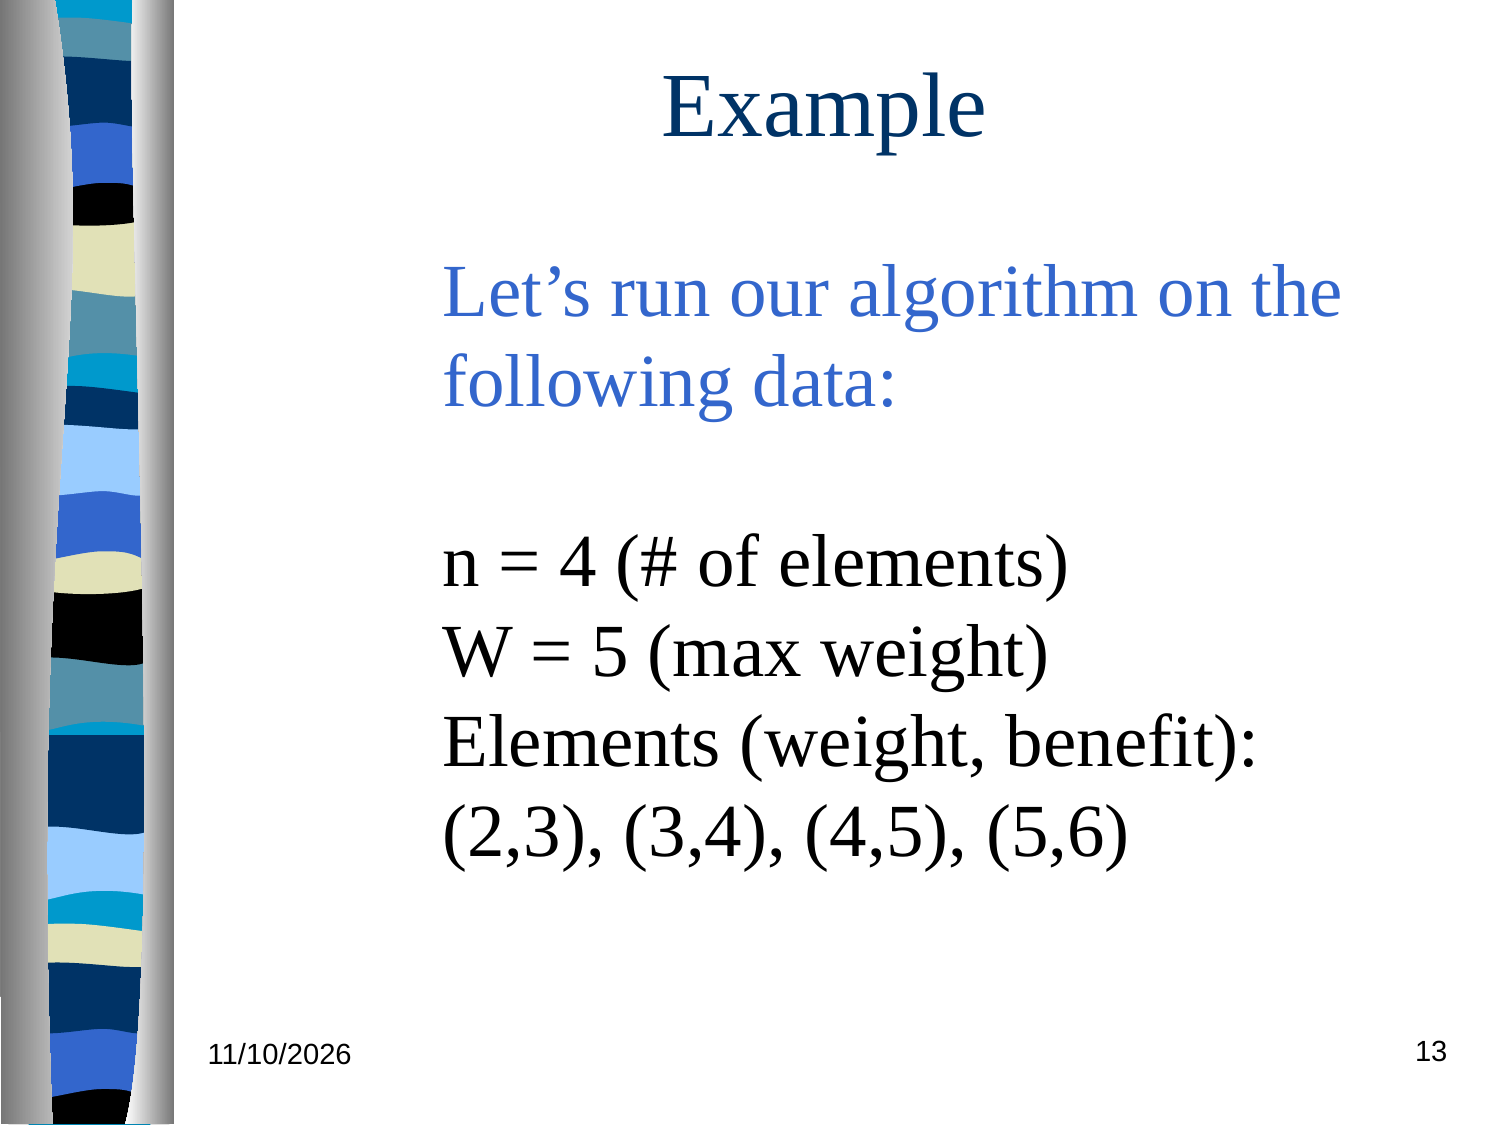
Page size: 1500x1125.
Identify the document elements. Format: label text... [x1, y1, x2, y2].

slide_number 13 [1149, 1024, 1463, 1101]
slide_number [192, 1027, 506, 1104]
text_box Let’s run our algorithm on the following data: n = 4 (# of elements) W = 5 (max weight) Elements (weight, benefit): (2,3), (3,4), (4,5), (5,6) [427, 233, 1378, 879]
title Example [187, 49, 1463, 151]
